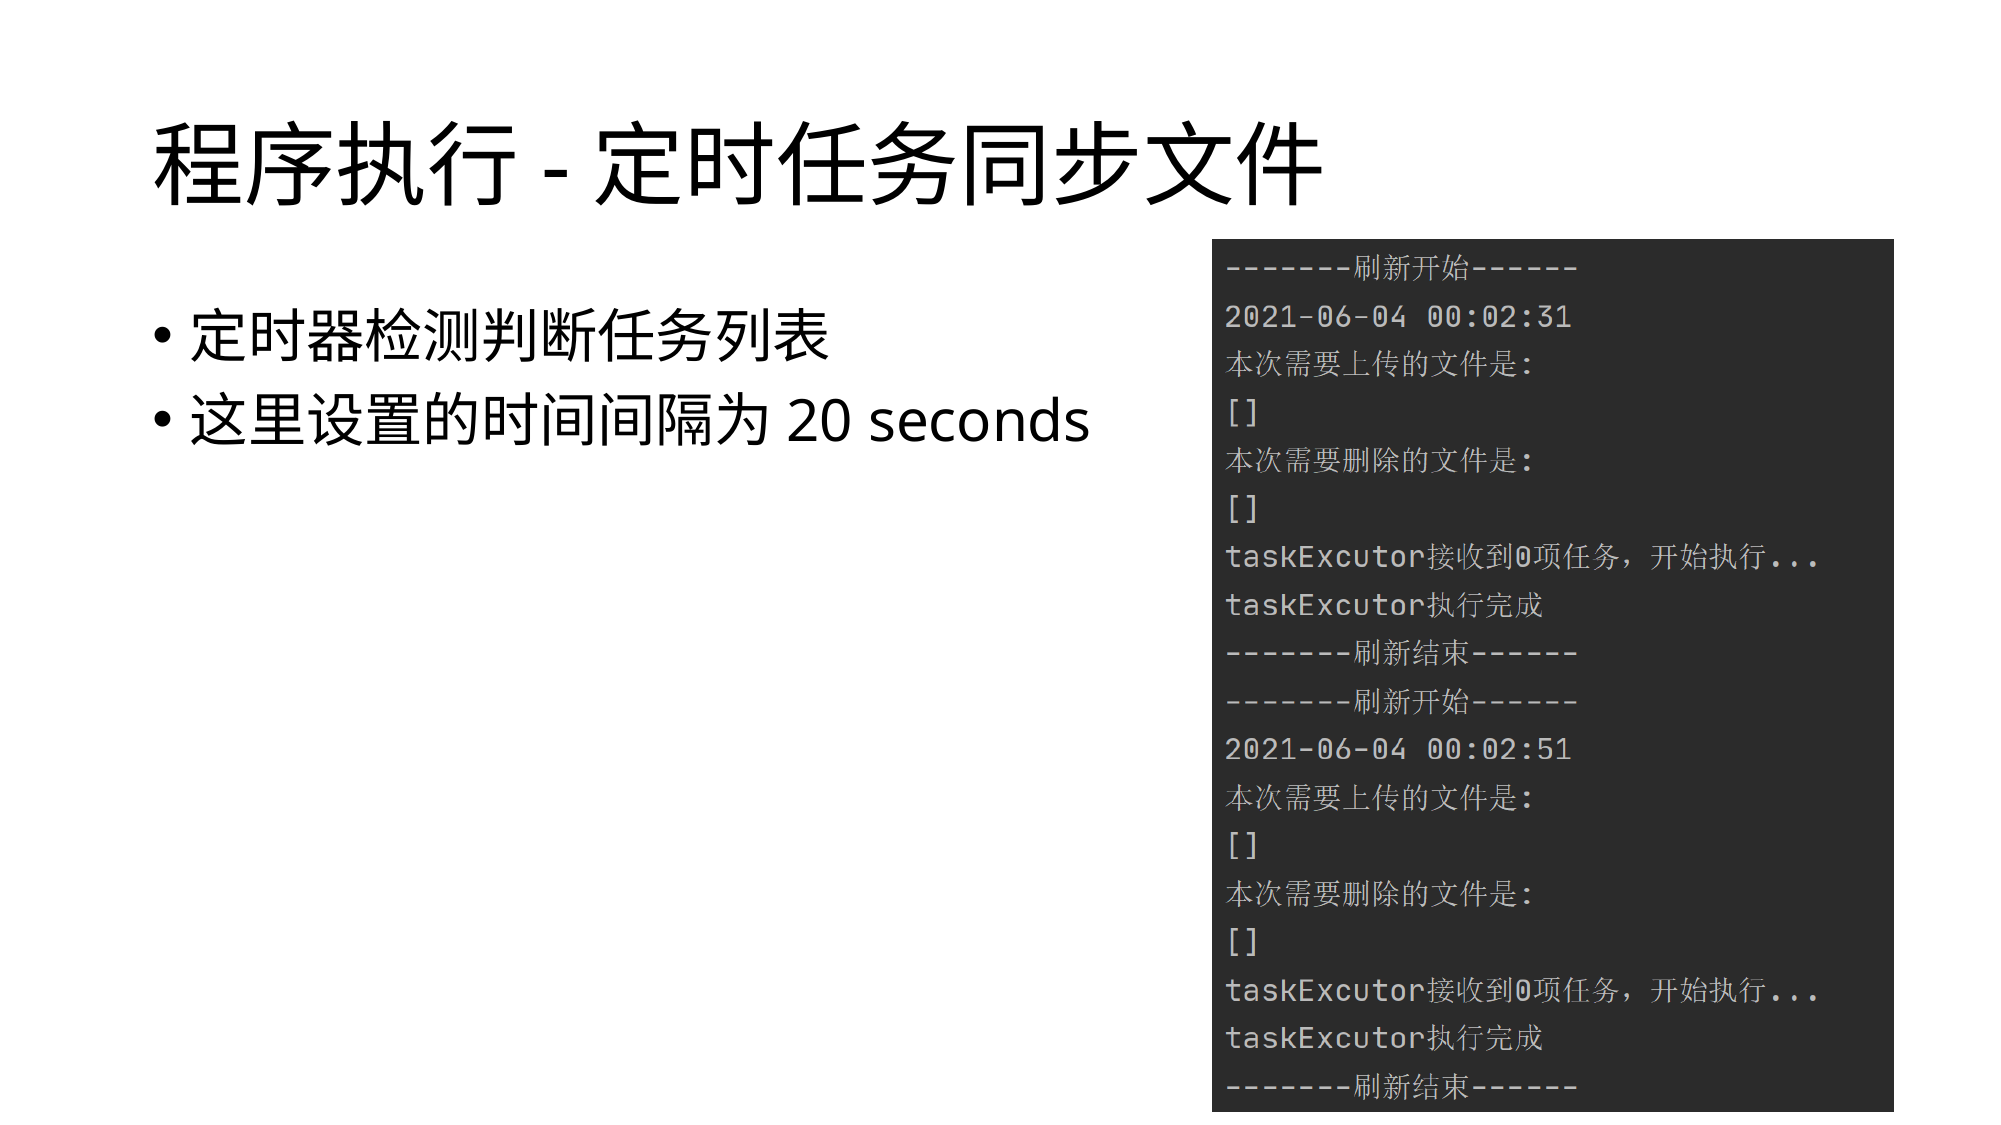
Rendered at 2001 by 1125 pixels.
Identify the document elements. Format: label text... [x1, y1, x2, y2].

title 程序执行-定时任务同步文件 [137, 59, 1863, 278]
picture [1212, 239, 1894, 1112]
list 定时器检测判断任务列表 这里设置的时间间隔为20 seconds [137, 299, 1212, 1014]
